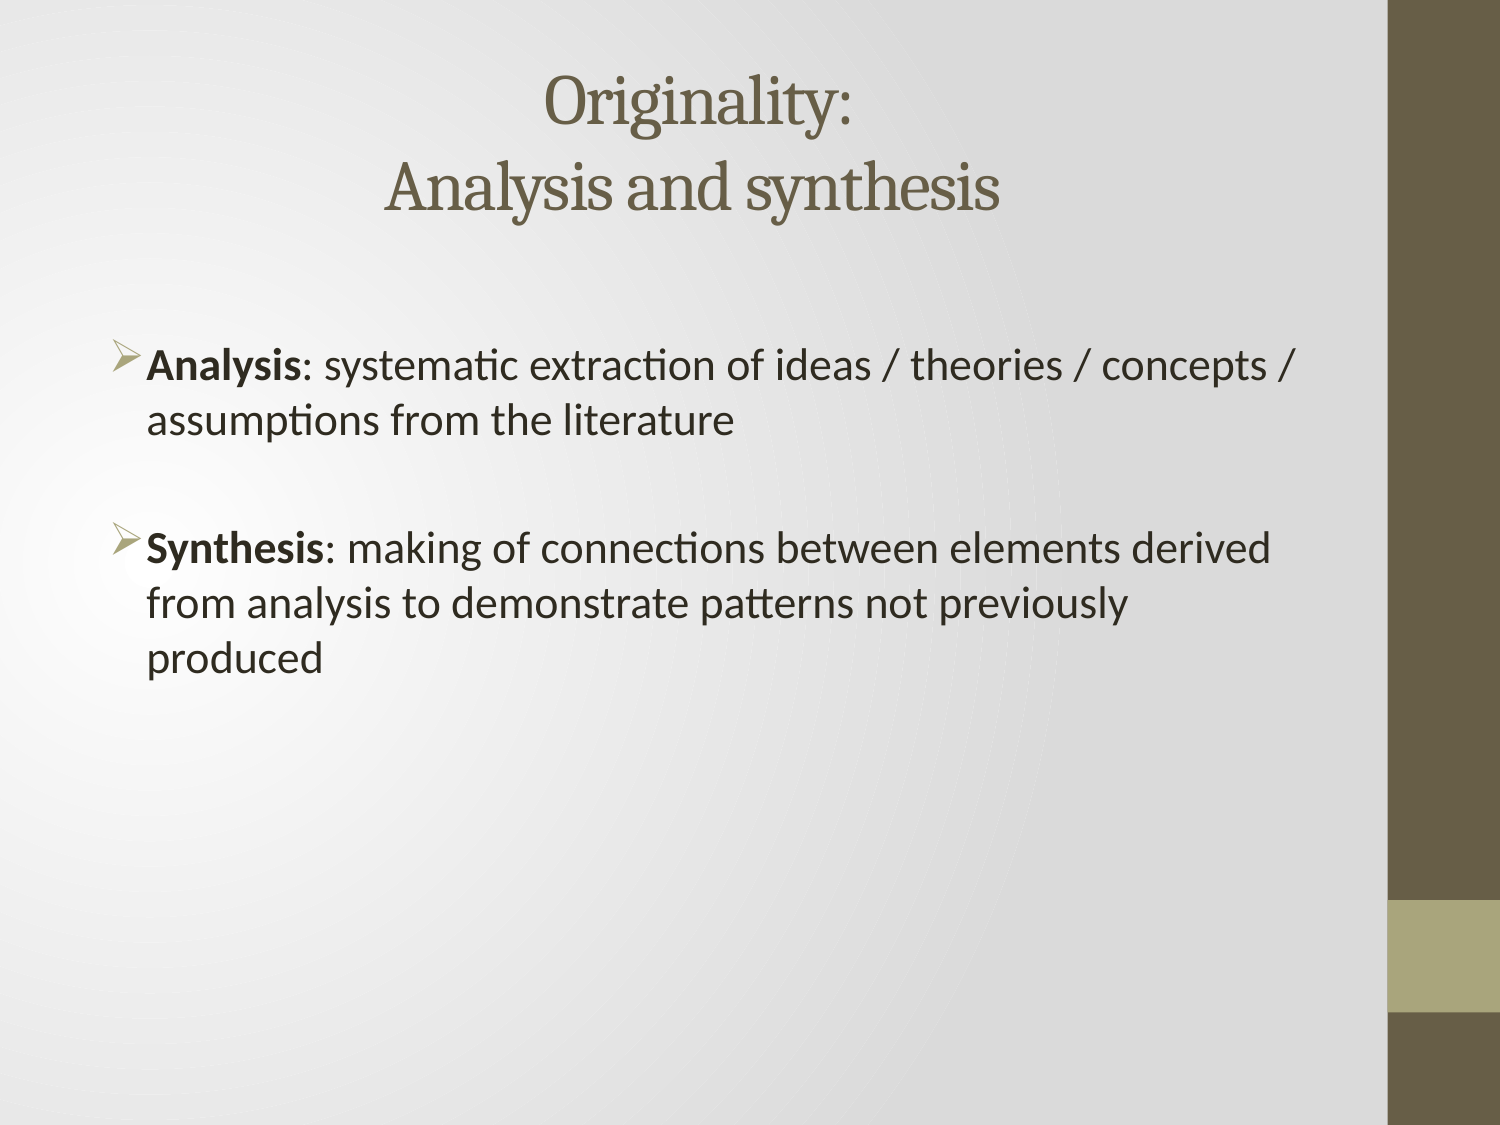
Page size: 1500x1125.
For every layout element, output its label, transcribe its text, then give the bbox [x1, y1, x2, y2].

title Originality: Analysis and synthesis [75, 45, 1325, 233]
list Analysis: systematic extraction of ideas / theories / concepts / assumptions from the literature Synthesis: making of connections between elements derived from analysis to demonstrate patterns not previously produced [75, 262, 1325, 1050]
